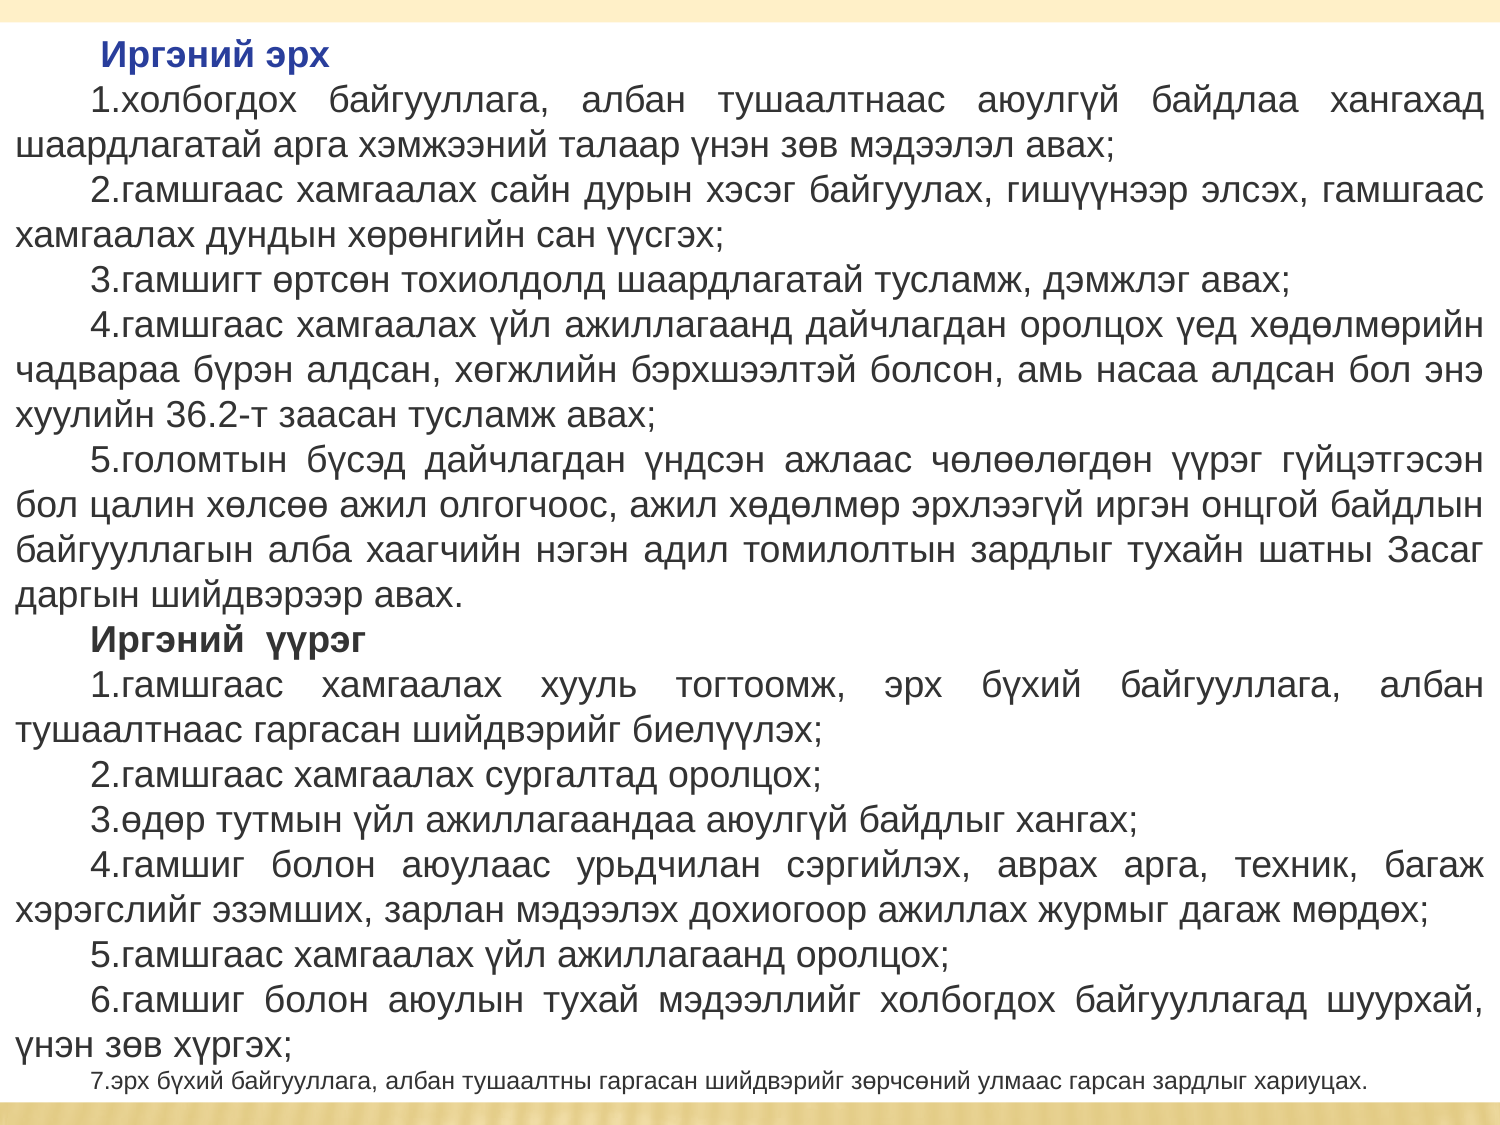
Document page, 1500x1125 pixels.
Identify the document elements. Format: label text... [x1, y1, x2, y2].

text_box Иргэний эрх 1.холбогдох байгууллага, албан тушаалтнаас аюулгүй байдлаа хангахад шаардлагатай арга хэмжээний талаар үнэн зөв мэдээлэл авах; 2.гамшгаас хамгаалах сайн дурын хэсэг байгуулах, гишүүнээр элсэх, гамшгаас хамгаалах дундын хөрөнгийн сан үүсгэх; 3.гамшигт өртсөн тохиолдолд шаардлагатай тусламж, дэмжлэг авах; 4.гамшгаас хамгаалах үйл ажиллагаанд дайчлагдан оролцох үед хөдөлмөрийн чадвараа бүрэн алдсан, хөгжлийн бэрхшээлтэй болсон, амь насаа алдсан бол энэ хуулийн 36.2-т заасан тусламж авах; 5.голомтын бүсэд дайчлагдан үндсэн ажлаас чөлөөлөгдөн үүрэг гүйцэтгэсэн бол цалин хөлсөө ажил олгогчоос, ажил хөдөлмөр эрхлээгүй иргэн онцгой байдлын байгууллагын алба хаагчийн нэгэн адил томилолтын зардлыг тухайн шатны Засаг даргын шийдвэрээр авах. Иргэний үүрэг 1.гамшгаас хамгаалах хууль тогтоомж, эрх бүхий байгууллага, албан тушаалтнаас гаргасан шийдвэрийг биелүүлэх; 2.гамшгаас хамгаалах сургалтад оролцох; 3.өдөр тутмын үйл ажиллагаандаа аюулгүй байдлыг хангах; 4.гамшиг болон аюулаас урьдчилан сэргийлэх, аврах арга, техник, багаж хэрэгслийг эзэмших, зарлан мэдээлэх дохиогоор ажиллах журмыг дагаж мөрдөх; 5.гамшгаас хамгаалах үйл ажиллагаанд оролцох; 6.гамшиг болон аюулын тухай мэдээллийг холбогдох байгууллагад шуурхай, үнэн зөв хүргэх; 7.эрх бүхий байгууллага, албан тушаалтны гаргасан шийдвэрийг зөрчсөний улмаас гарсан зардлыг хариуцах. [0, 22, 1500, 1103]
